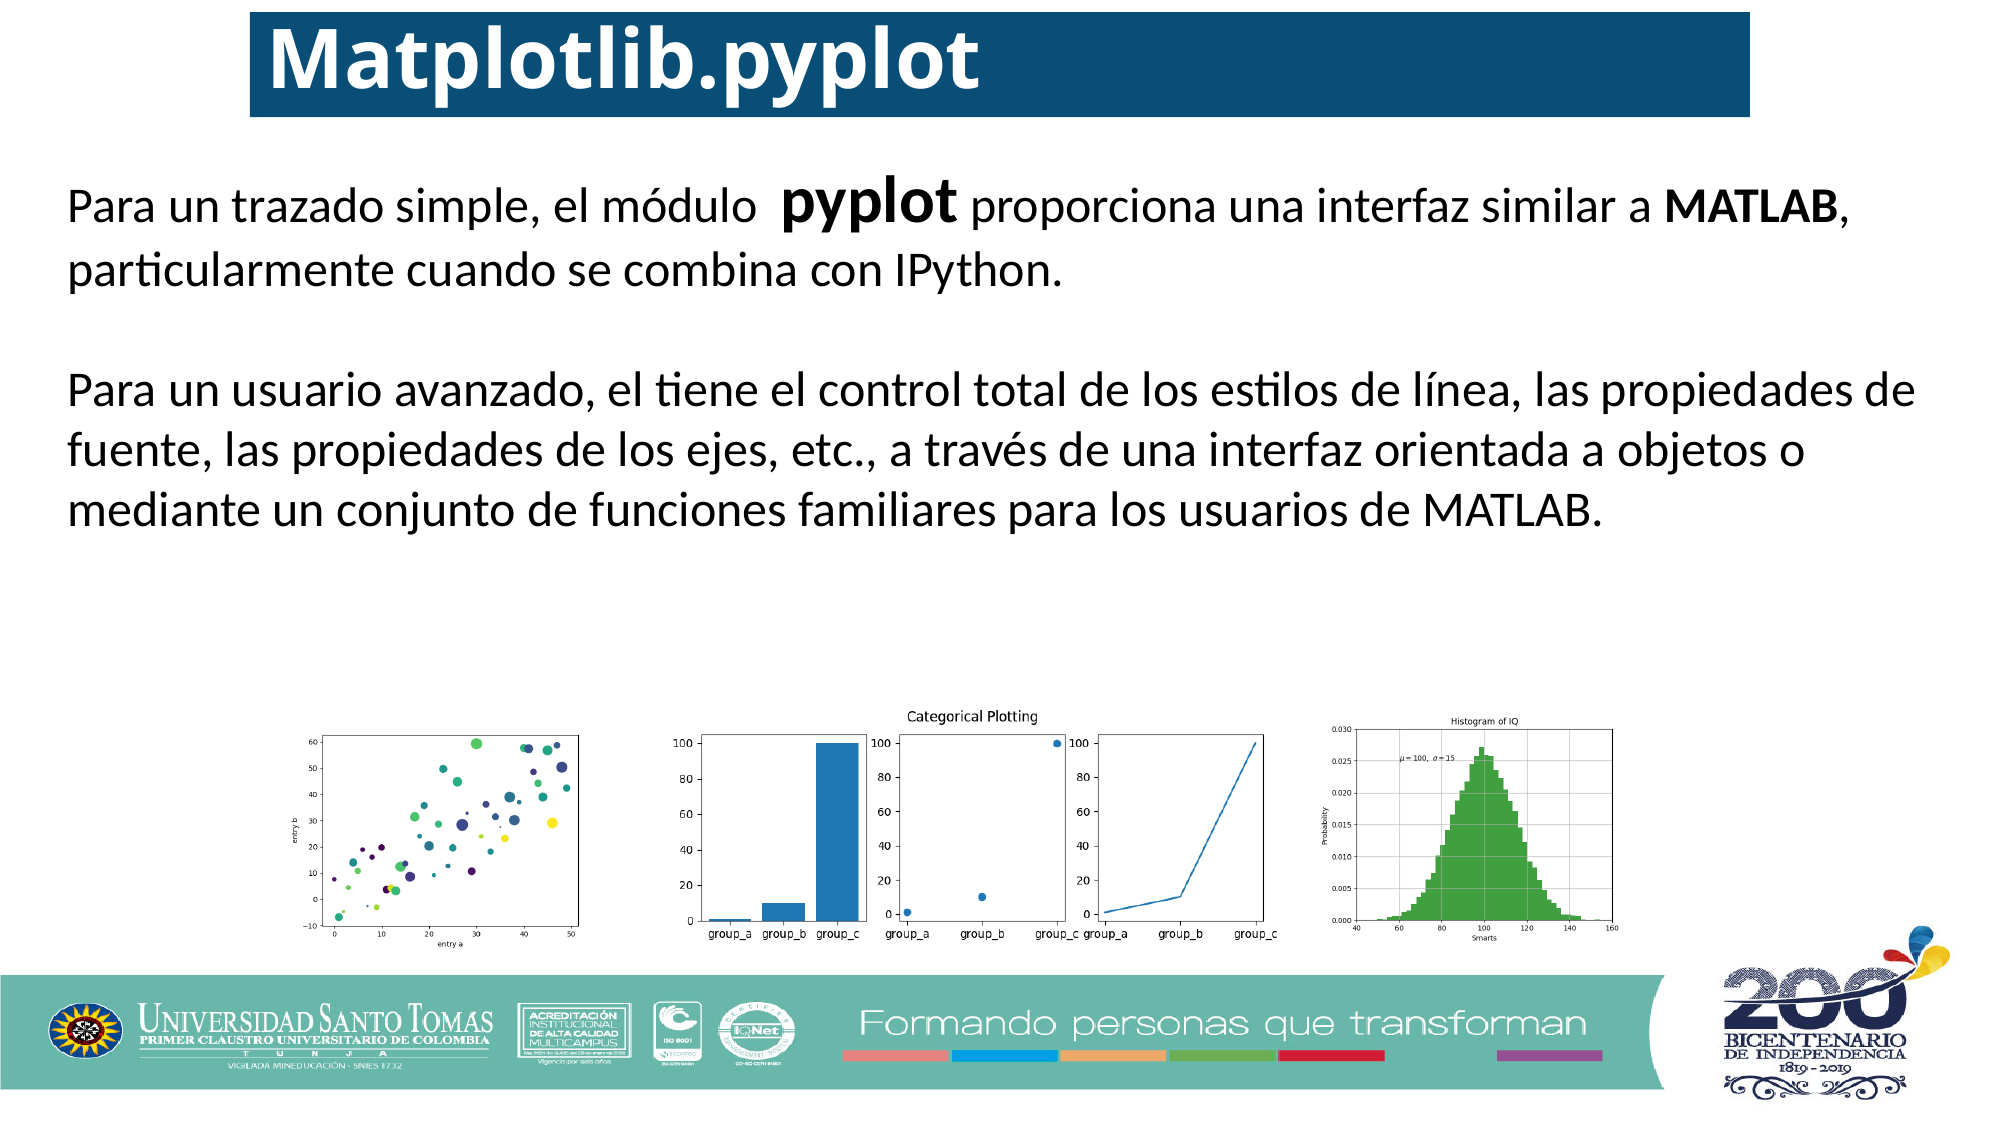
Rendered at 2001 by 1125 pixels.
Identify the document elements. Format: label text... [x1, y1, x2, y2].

text_box Matplotlib.pyplot [249, 12, 1750, 118]
picture [0, 1, 2000, 1124]
text_box Para un trazado simple, el módulo pyplot proporciona una interfaz similar a MATLAB, particularmente cuando se combina con IPython. Para un usuario avanzado, el tiene el control total de los estilos de línea, las propiedades de fuente, las propiedades de los ejes, etc., a través de una interfaz orientada a objetos o mediante un conjunto de funciones familiares para los usuarios de MATLAB. [52, 148, 2000, 544]
